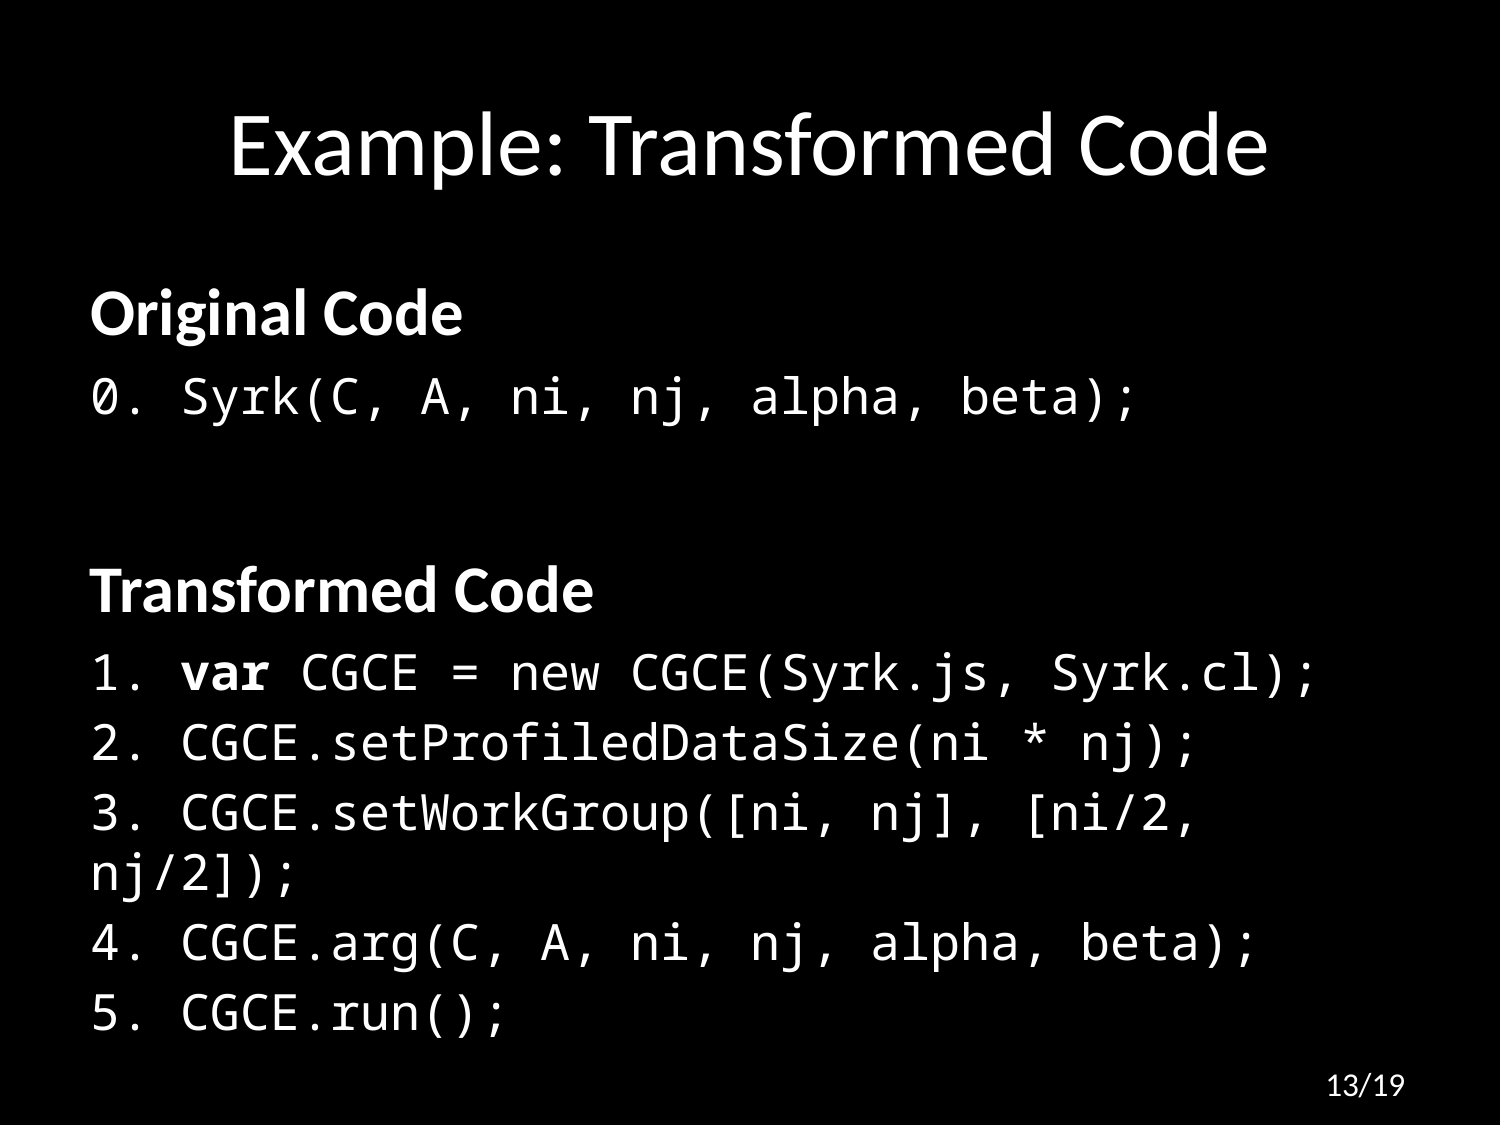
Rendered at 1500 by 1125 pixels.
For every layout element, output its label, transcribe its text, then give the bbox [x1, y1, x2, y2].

list Original Code [75, 251, 738, 356]
list Transformed Code [74, 528, 738, 634]
list 0. Syrk(C, A, ni, nj, alpha, beta); [75, 356, 1425, 493]
list 1. var CGCE = new CGCE(Syrk.js, Syrk.cl); 2. CGCE.setProfiledDataSize(ni * nj); 3. CGCE.setWorkGroup([ni, nj], [ni/2, nj/2]); 4. CGCE.arg(C, A, ni, nj, alpha, beta); 5. CGCE.run(); [75, 633, 1425, 1005]
text_box 13/19 [1230, 1055, 1500, 1111]
title Example: Transformed Code [75, 45, 1425, 233]
